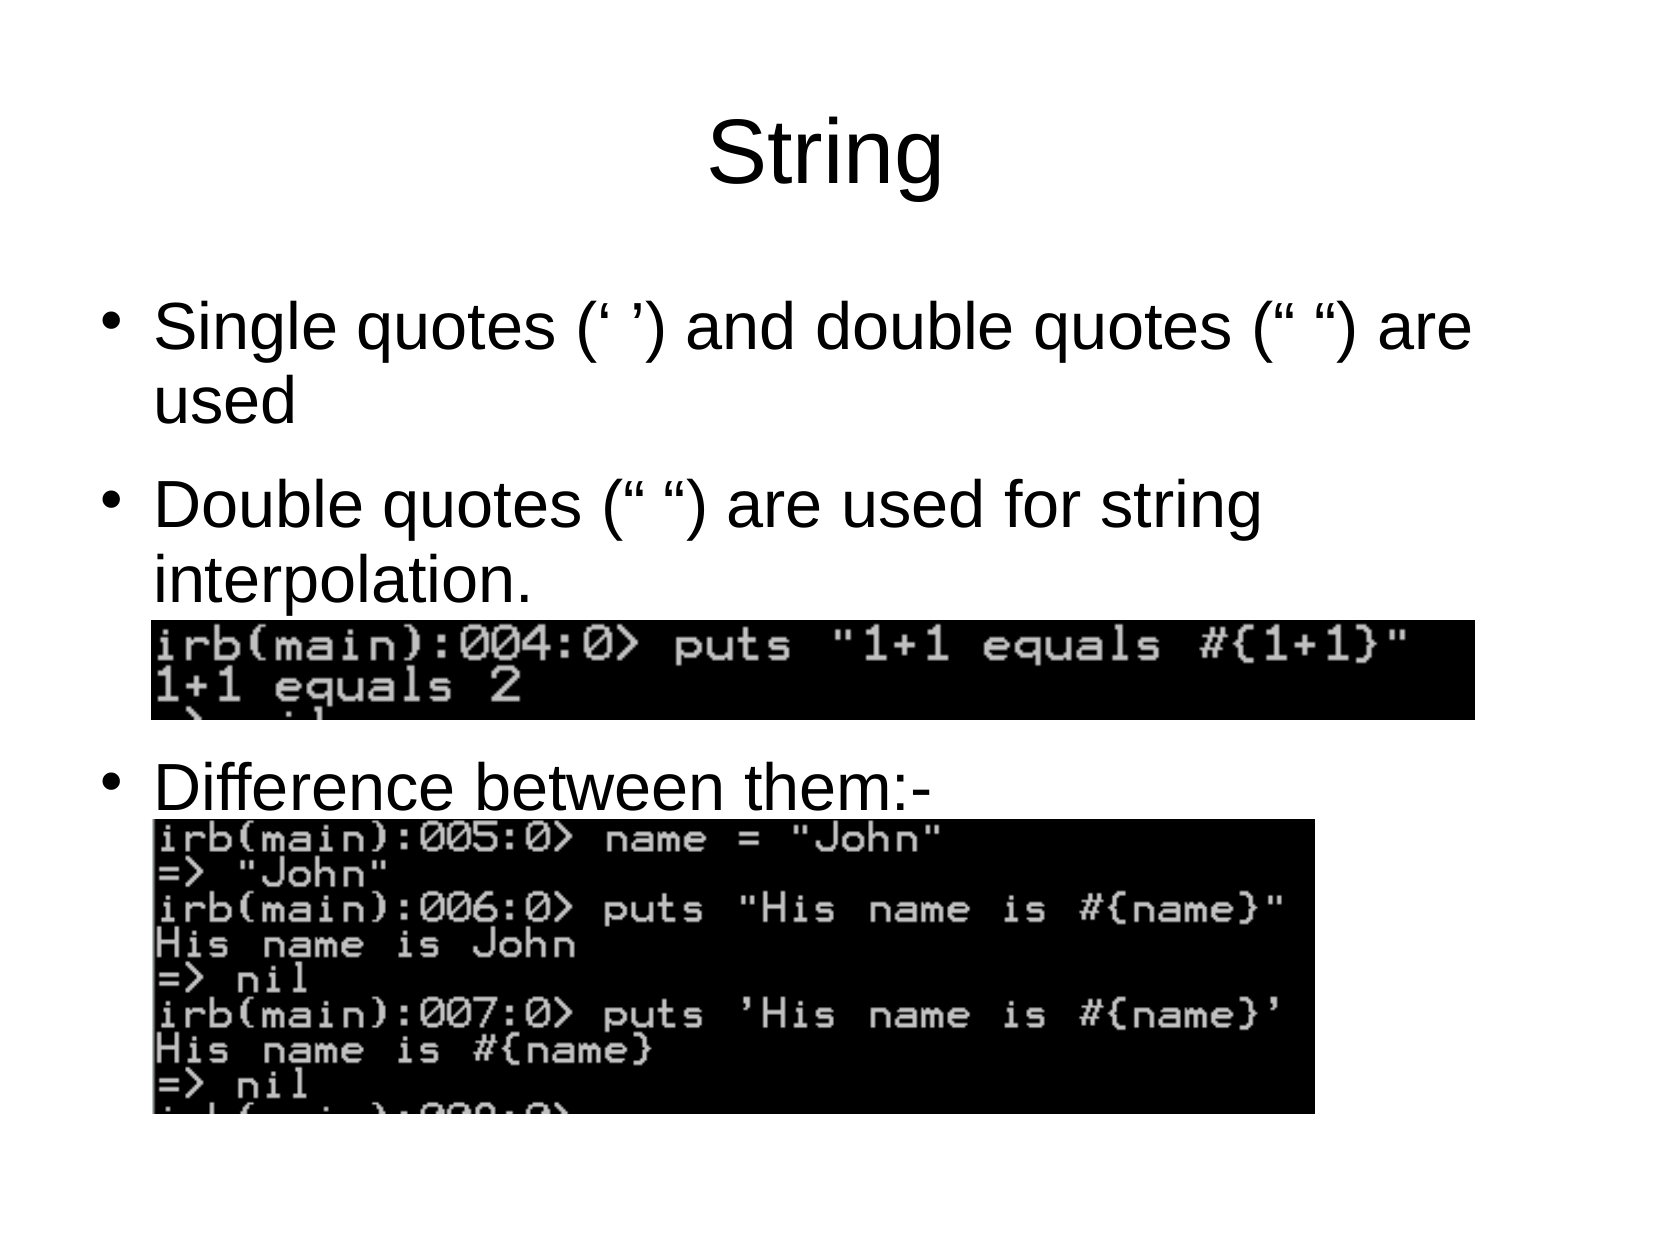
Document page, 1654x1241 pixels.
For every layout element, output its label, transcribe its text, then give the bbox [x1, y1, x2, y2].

picture [151, 819, 1315, 1115]
list Single quotes (‘ ’) and double quotes (“ “) are used Double quotes (“ “) are used for string interpolation. Difference between them:- [82, 290, 1571, 1109]
title String [82, 49, 1571, 257]
picture [151, 619, 1475, 721]
